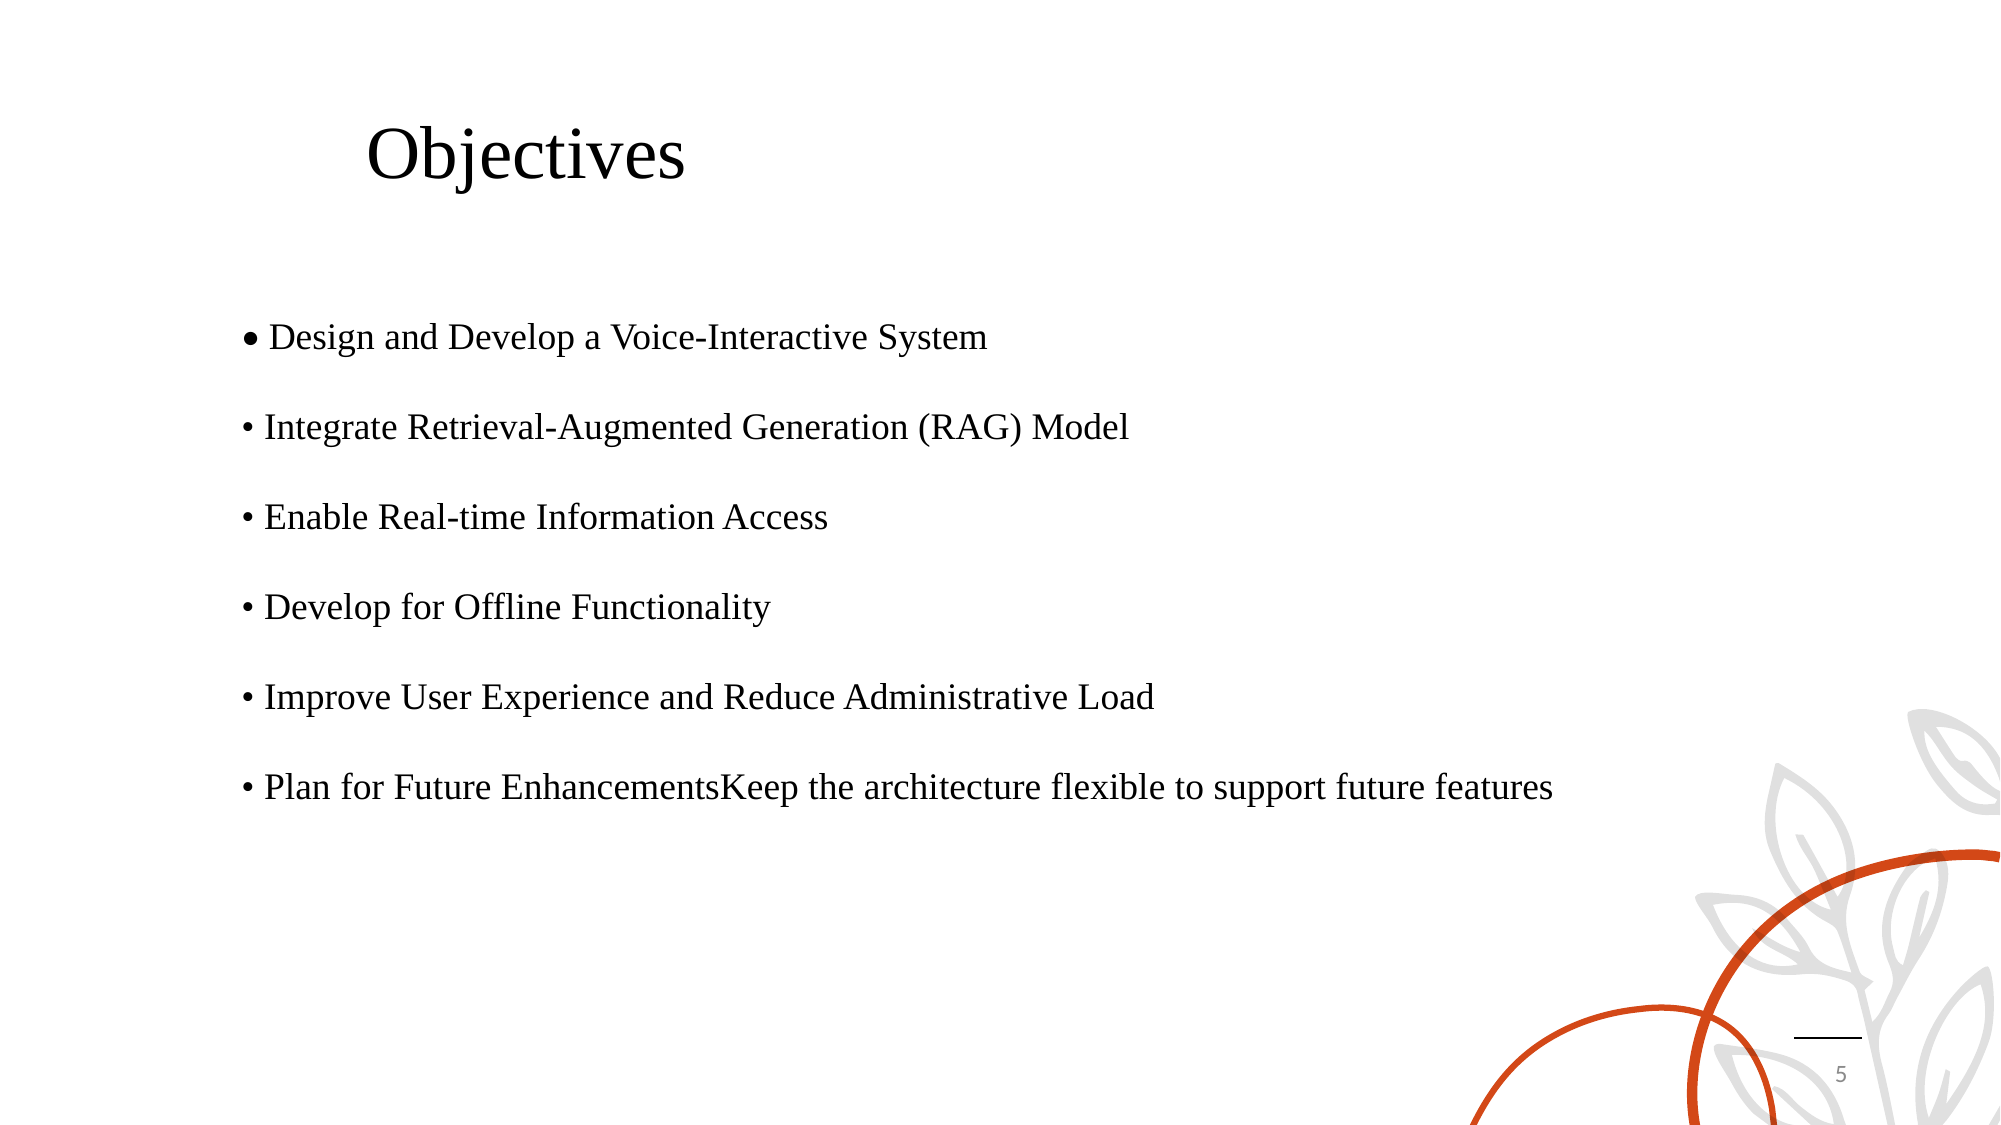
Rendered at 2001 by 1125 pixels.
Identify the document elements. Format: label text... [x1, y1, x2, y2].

text_box Objectives [351, 96, 776, 202]
text_box • Design and Develop a Voice-Interactive System • Integrate Retrieval-Augmented Generation (RAG) Model • Enable Real-time Information Access • Develop for Offline Functionality • Improve User Experience and Reduce Administrative Load • Plan for Future EnhancementsKeep the architecture flexible to support future features [226, 304, 1615, 815]
slide_number 5 [1412, 1042, 1863, 1103]
